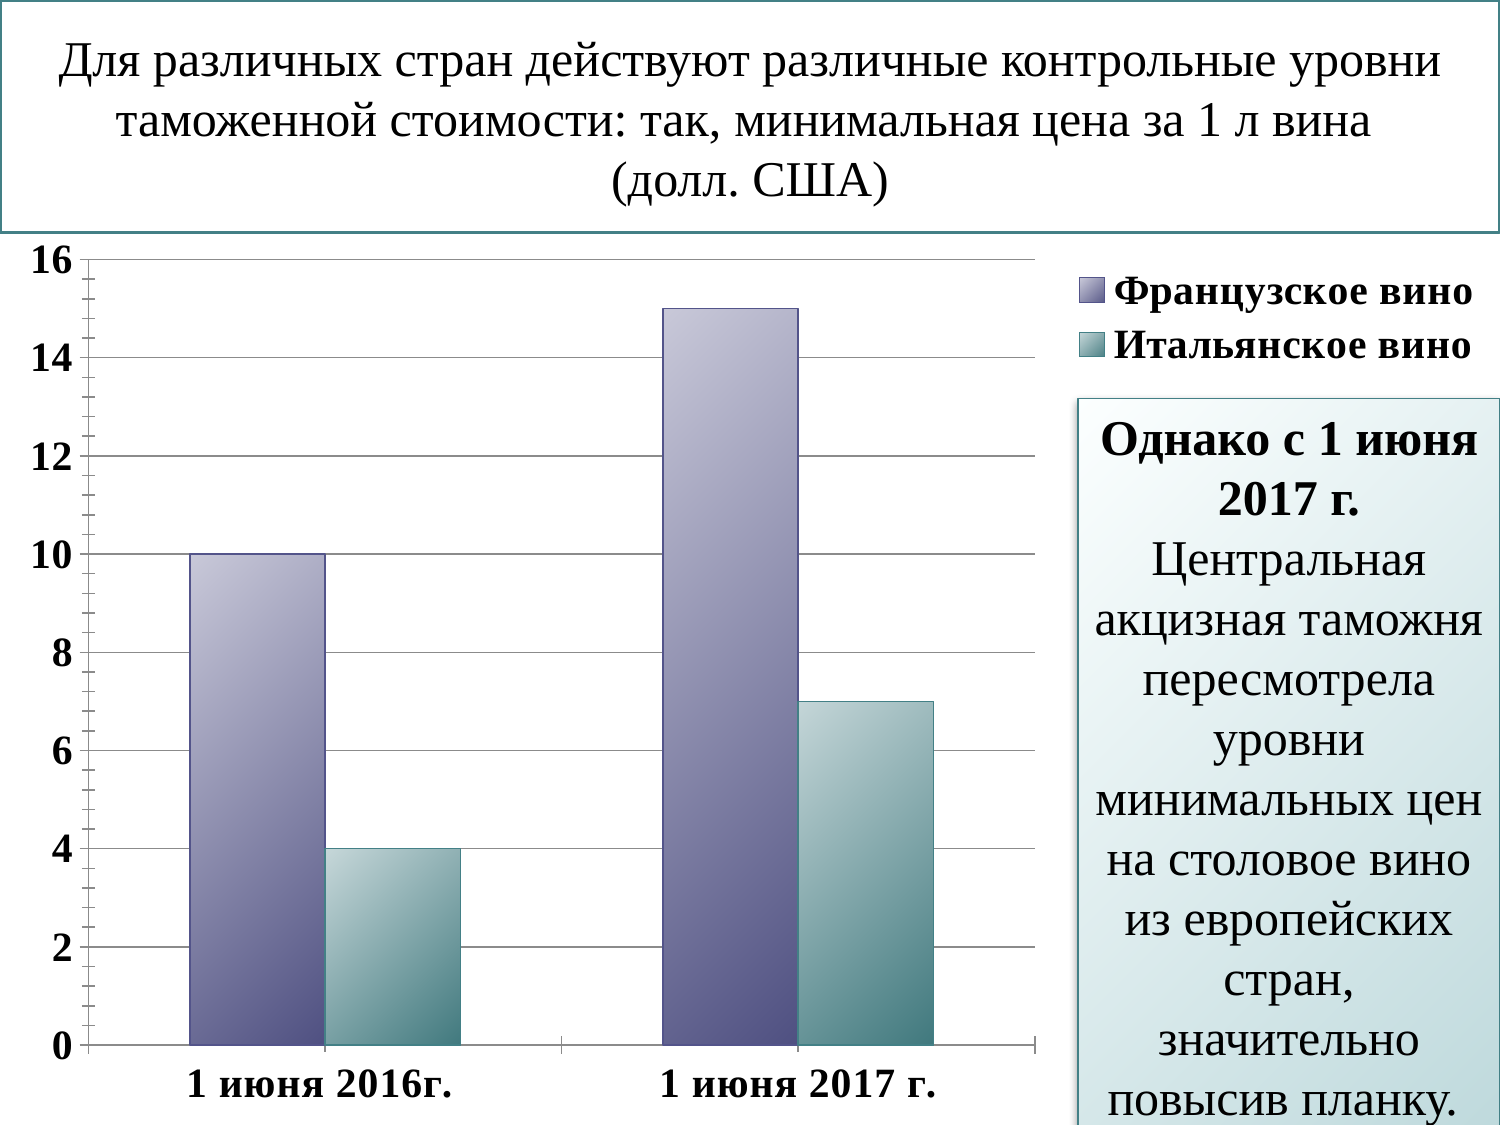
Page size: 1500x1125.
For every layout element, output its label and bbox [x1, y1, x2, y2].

text_box [0, 0, 1500, 1125]
